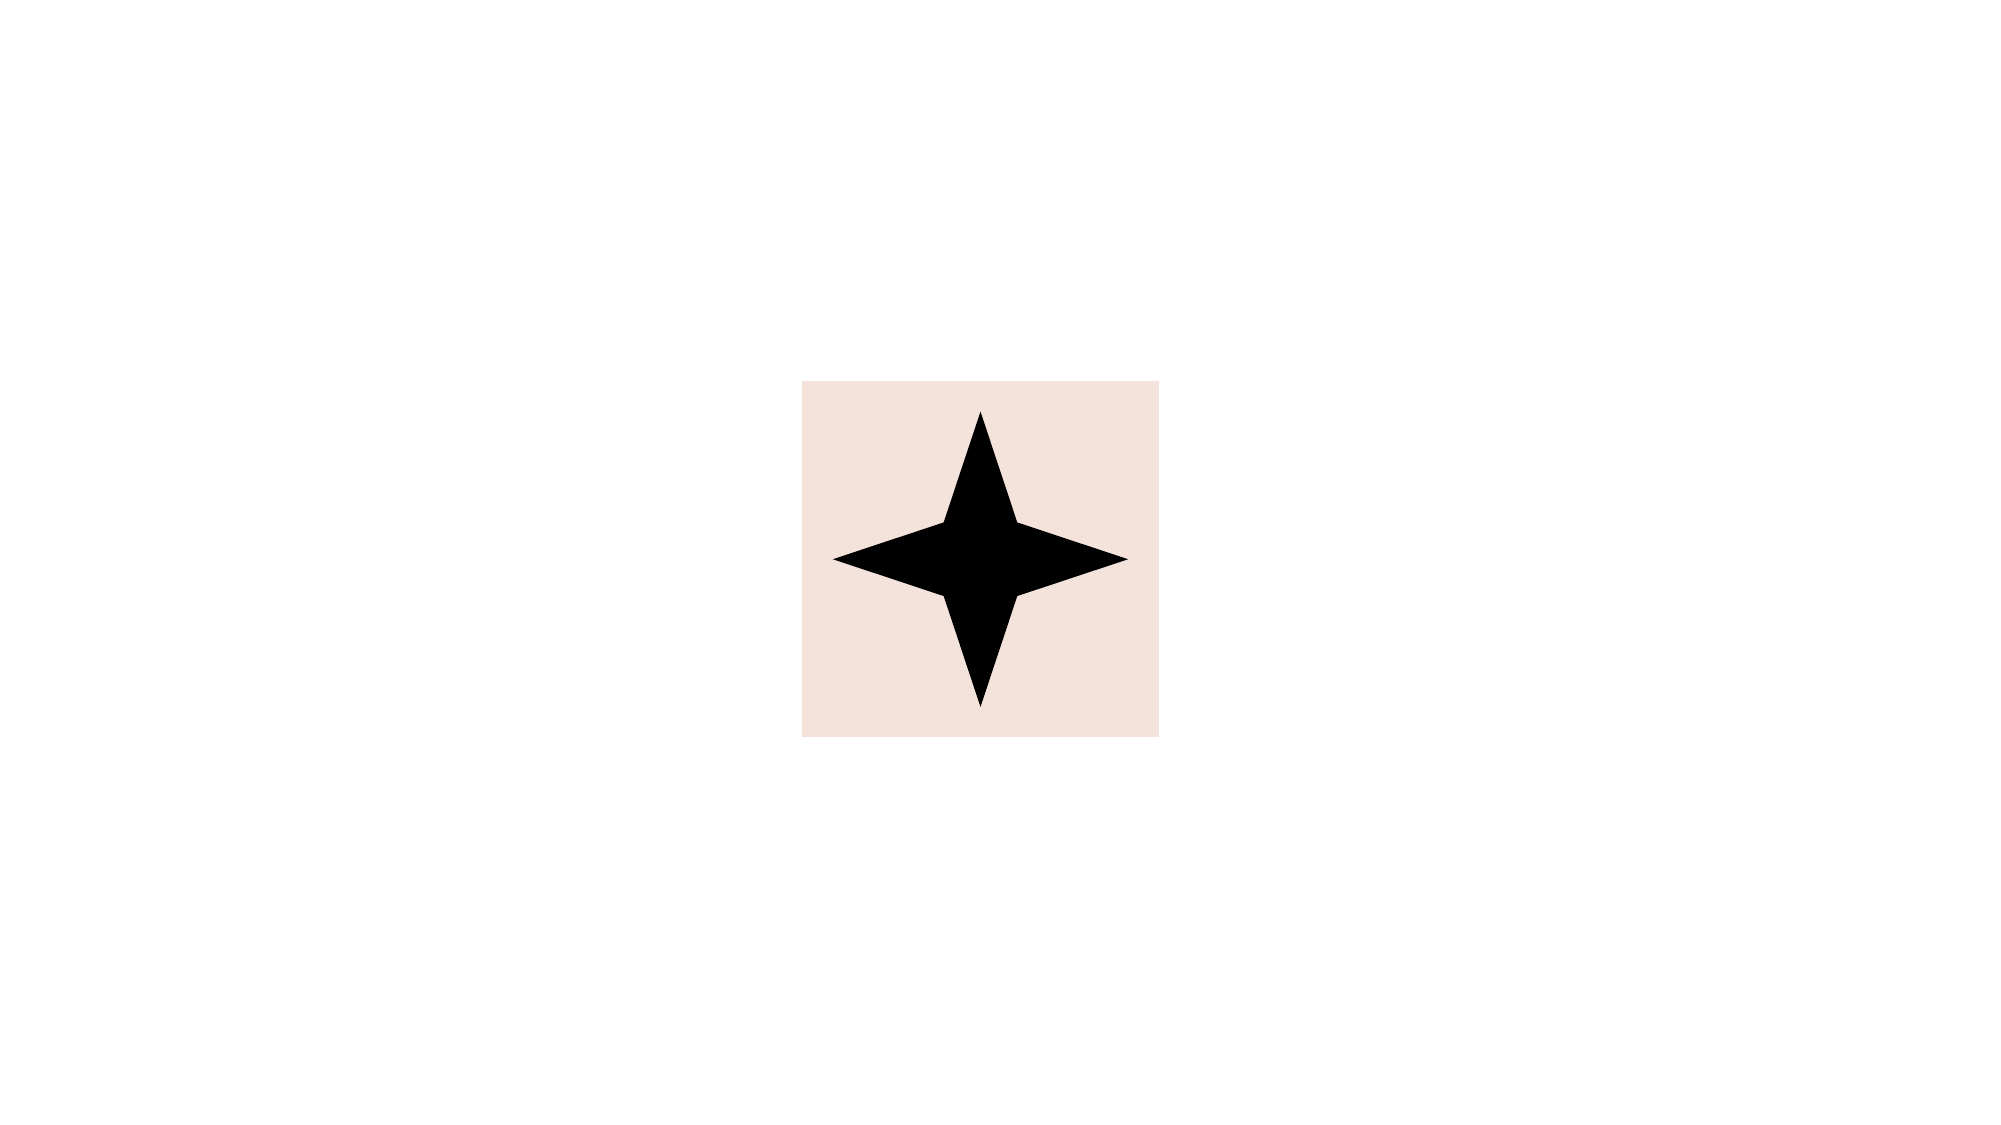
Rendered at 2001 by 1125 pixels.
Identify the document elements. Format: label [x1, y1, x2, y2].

text_box [803, 382, 1158, 737]
